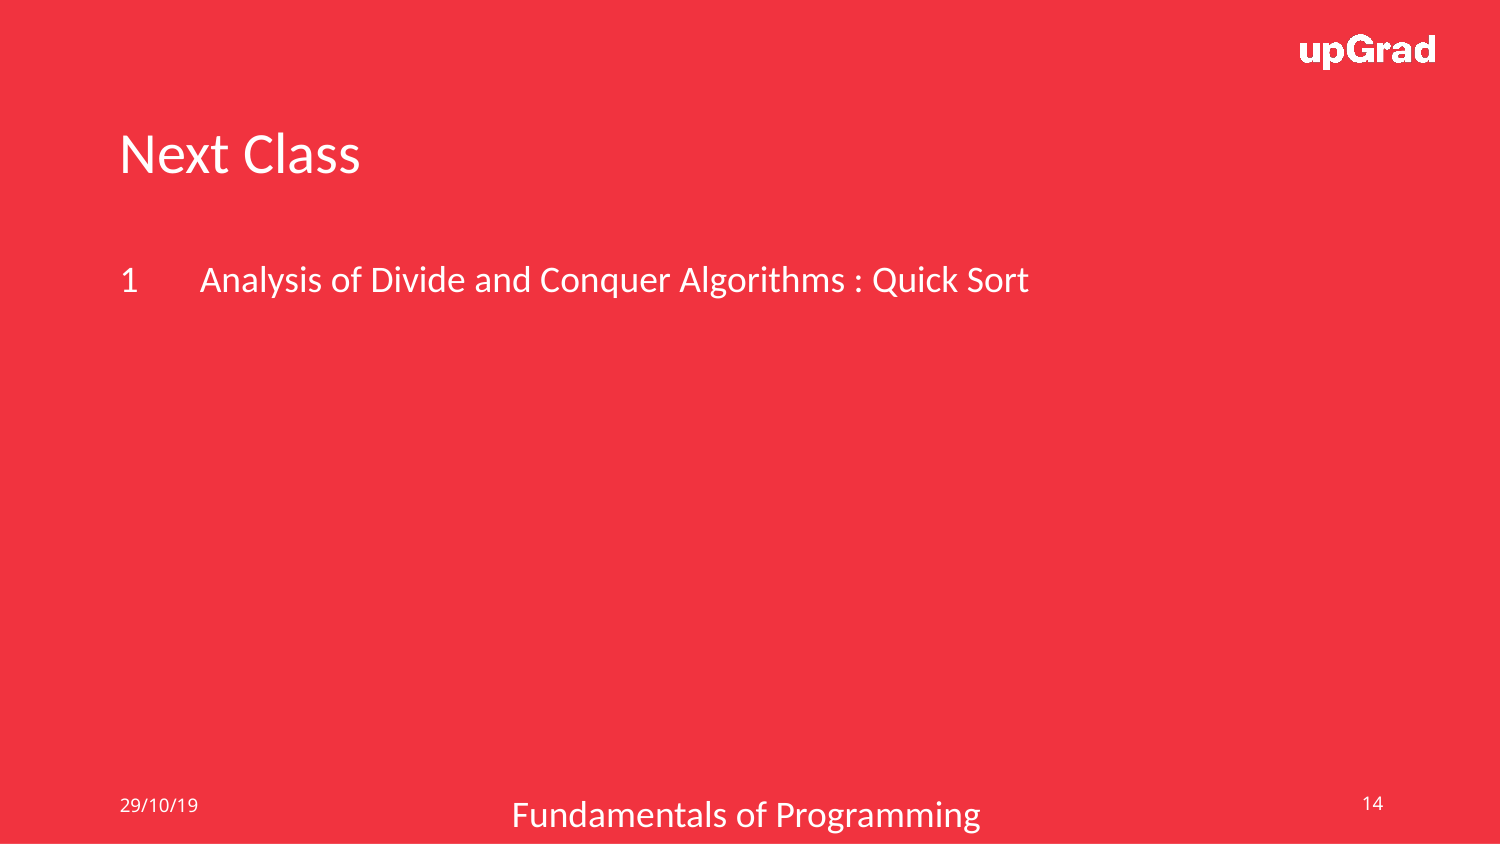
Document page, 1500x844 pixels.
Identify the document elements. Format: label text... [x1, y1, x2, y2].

slide_number ‹#› [1128, 782, 1399, 827]
footer Fundamentals of Programming [496, 782, 1128, 827]
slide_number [104, 782, 443, 827]
text_box Analysis of Divide and Conquer Algorithms : Quick Sort [184, 247, 1250, 308]
text_box Next Class [104, 107, 832, 194]
text_box 1 [104, 247, 184, 308]
picture [1300, 34, 1435, 70]
